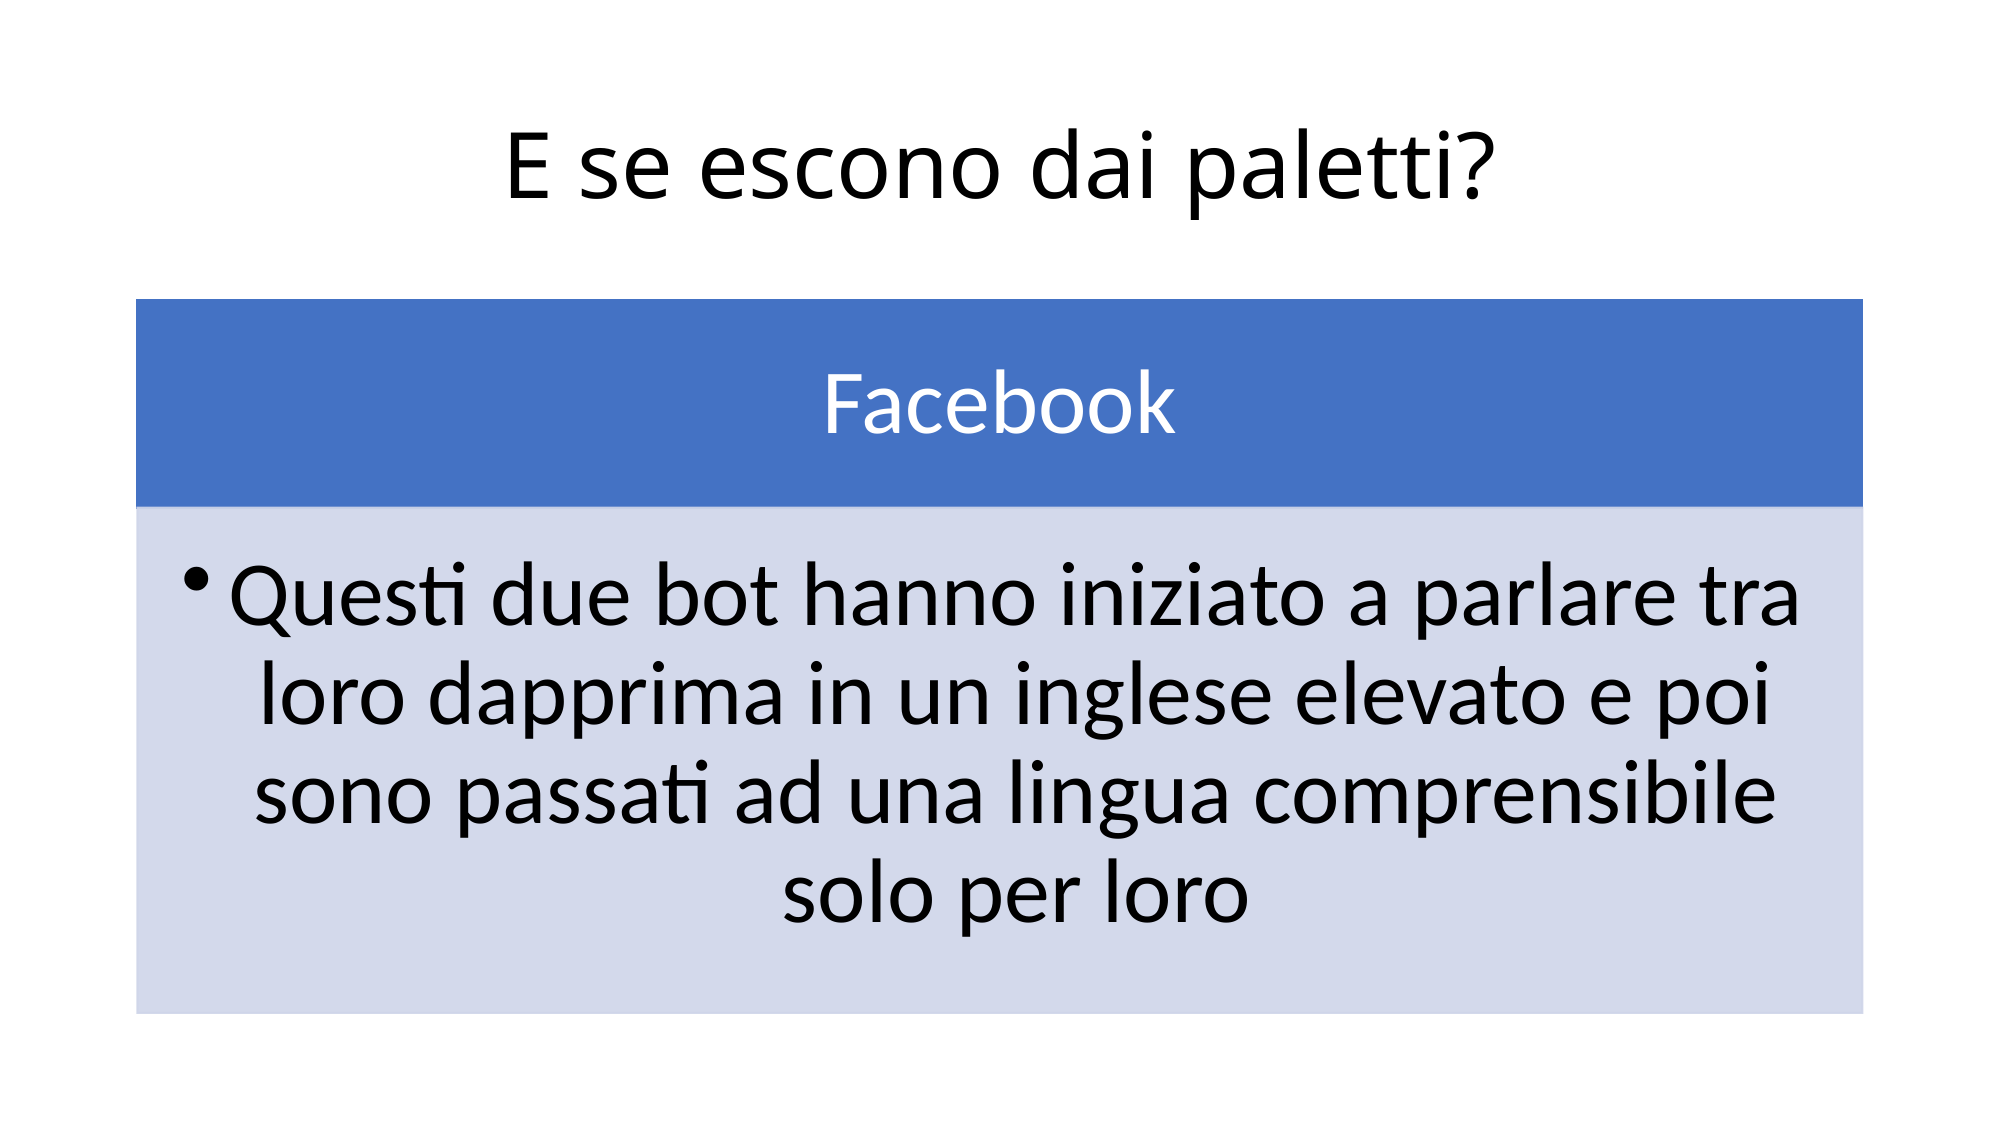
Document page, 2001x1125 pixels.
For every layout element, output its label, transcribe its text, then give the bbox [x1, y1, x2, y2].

title E se escono dai paletti? [137, 59, 1863, 278]
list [137, 299, 1863, 1014]
